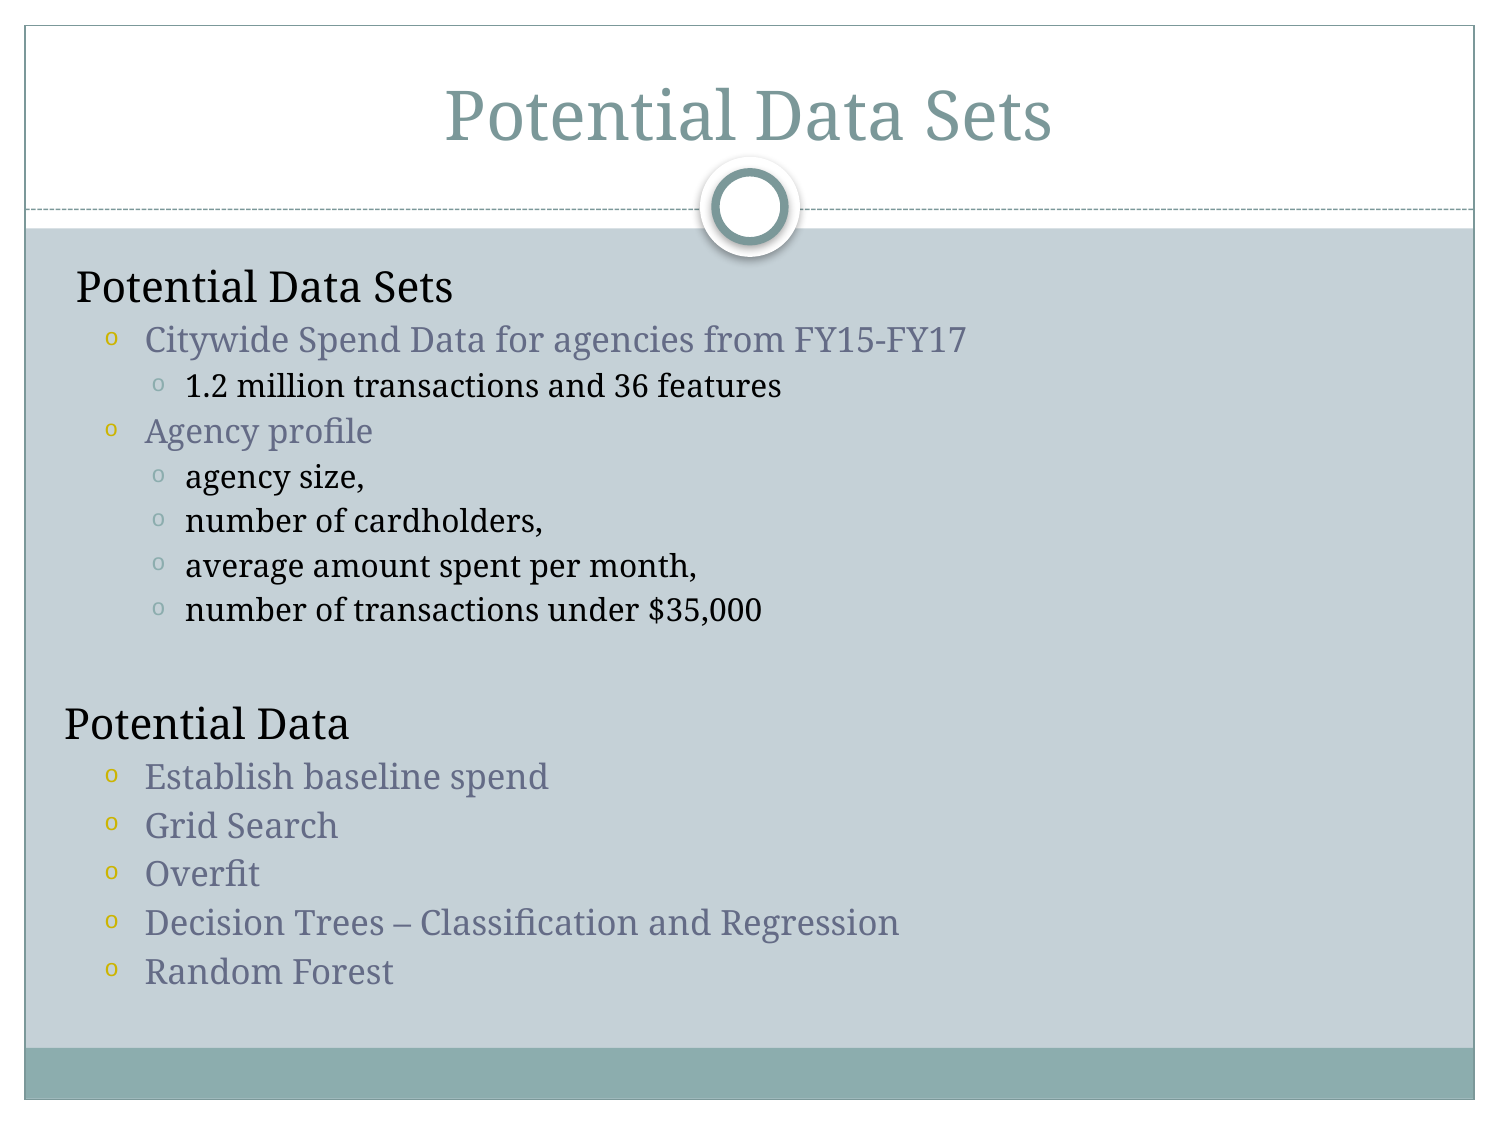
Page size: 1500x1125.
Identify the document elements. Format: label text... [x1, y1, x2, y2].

list Potential Data Sets Citywide Spend Data for agencies from FY15-FY17 1.2 million transactions and 36 features Agency profile agency size, number of cardholders, average amount spent per month, number of transactions under $35,000 Potential Data Establish baseline spend Grid Search Overfit Decision Trees – Classification and Regression Random Forest [49, 250, 1445, 1001]
title Potential Data Sets [49, 37, 1450, 162]
